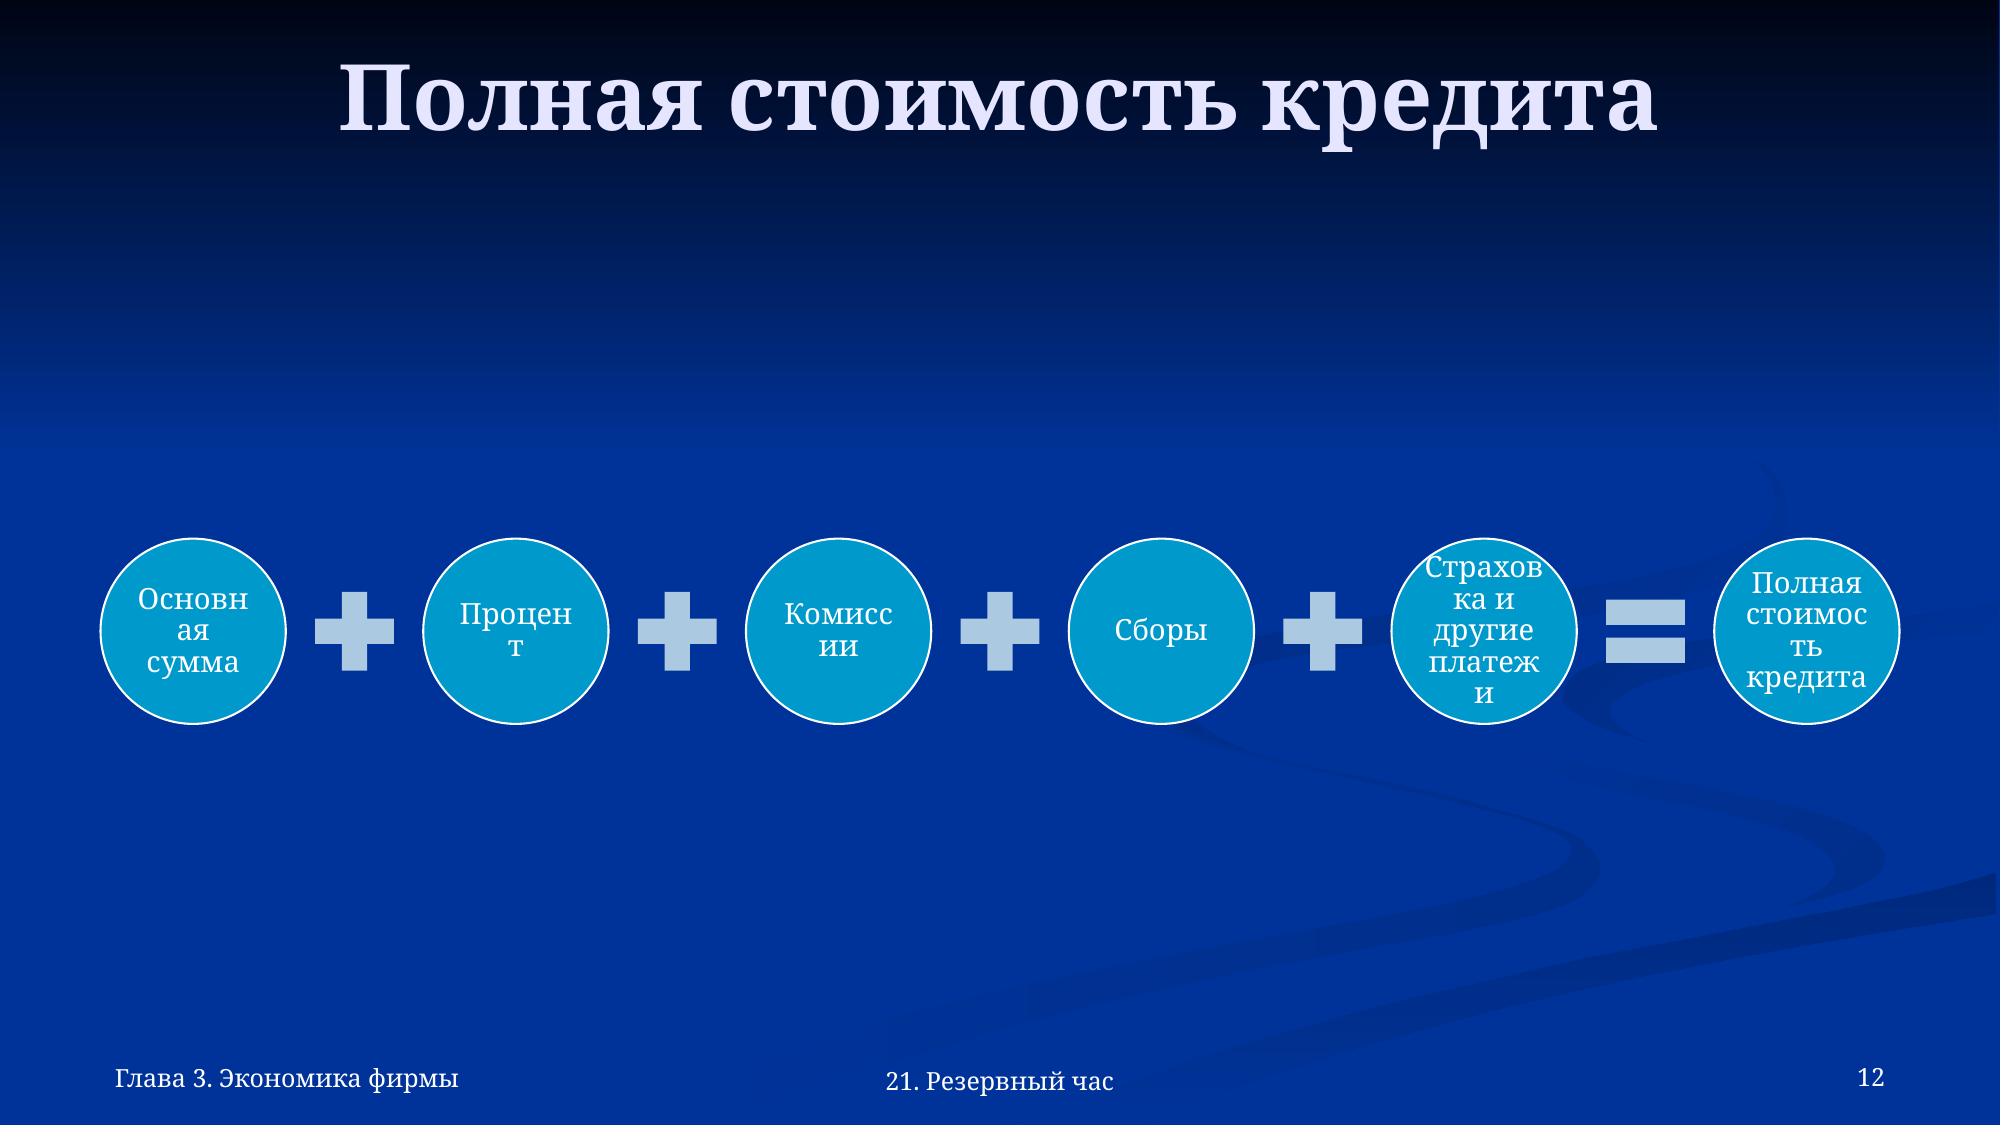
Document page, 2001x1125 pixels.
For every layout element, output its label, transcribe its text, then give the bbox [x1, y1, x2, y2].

footer 21. Резервный час [683, 1062, 1317, 1104]
slide_number 12 [1433, 1074, 1900, 1104]
title Полная стоимость кредита [99, 0, 1900, 188]
slide_number Глава 3. Экономика фирмы [99, 1062, 683, 1100]
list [99, 212, 1900, 1050]
